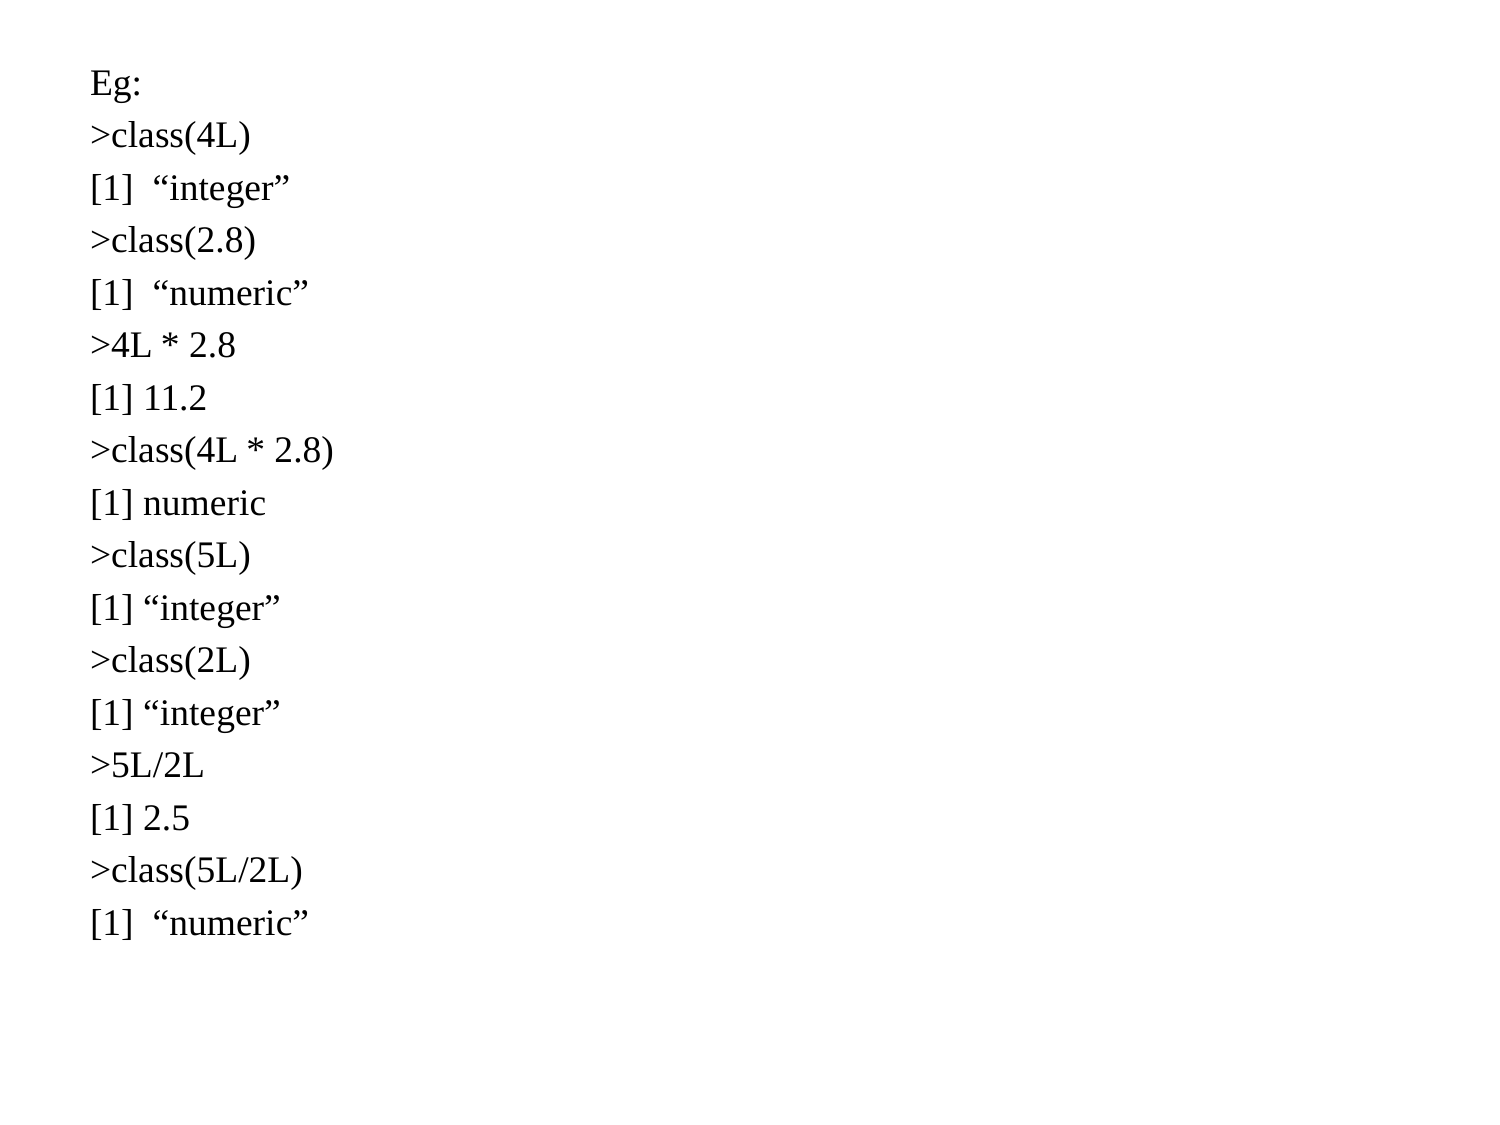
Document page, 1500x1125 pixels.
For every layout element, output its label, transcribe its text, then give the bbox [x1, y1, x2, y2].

list Eg: >class(4L) [1] “integer” >class(2.8) [1] “numeric” >4L * 2.8 [1] 11.2 >class(4L * 2.8) [1] numeric >class(5L) [1] “integer” >class(2L) [1] “integer” >5L/2L [1] 2.5 >class(5L/2L) [1] “numeric” [75, 50, 1425, 1088]
